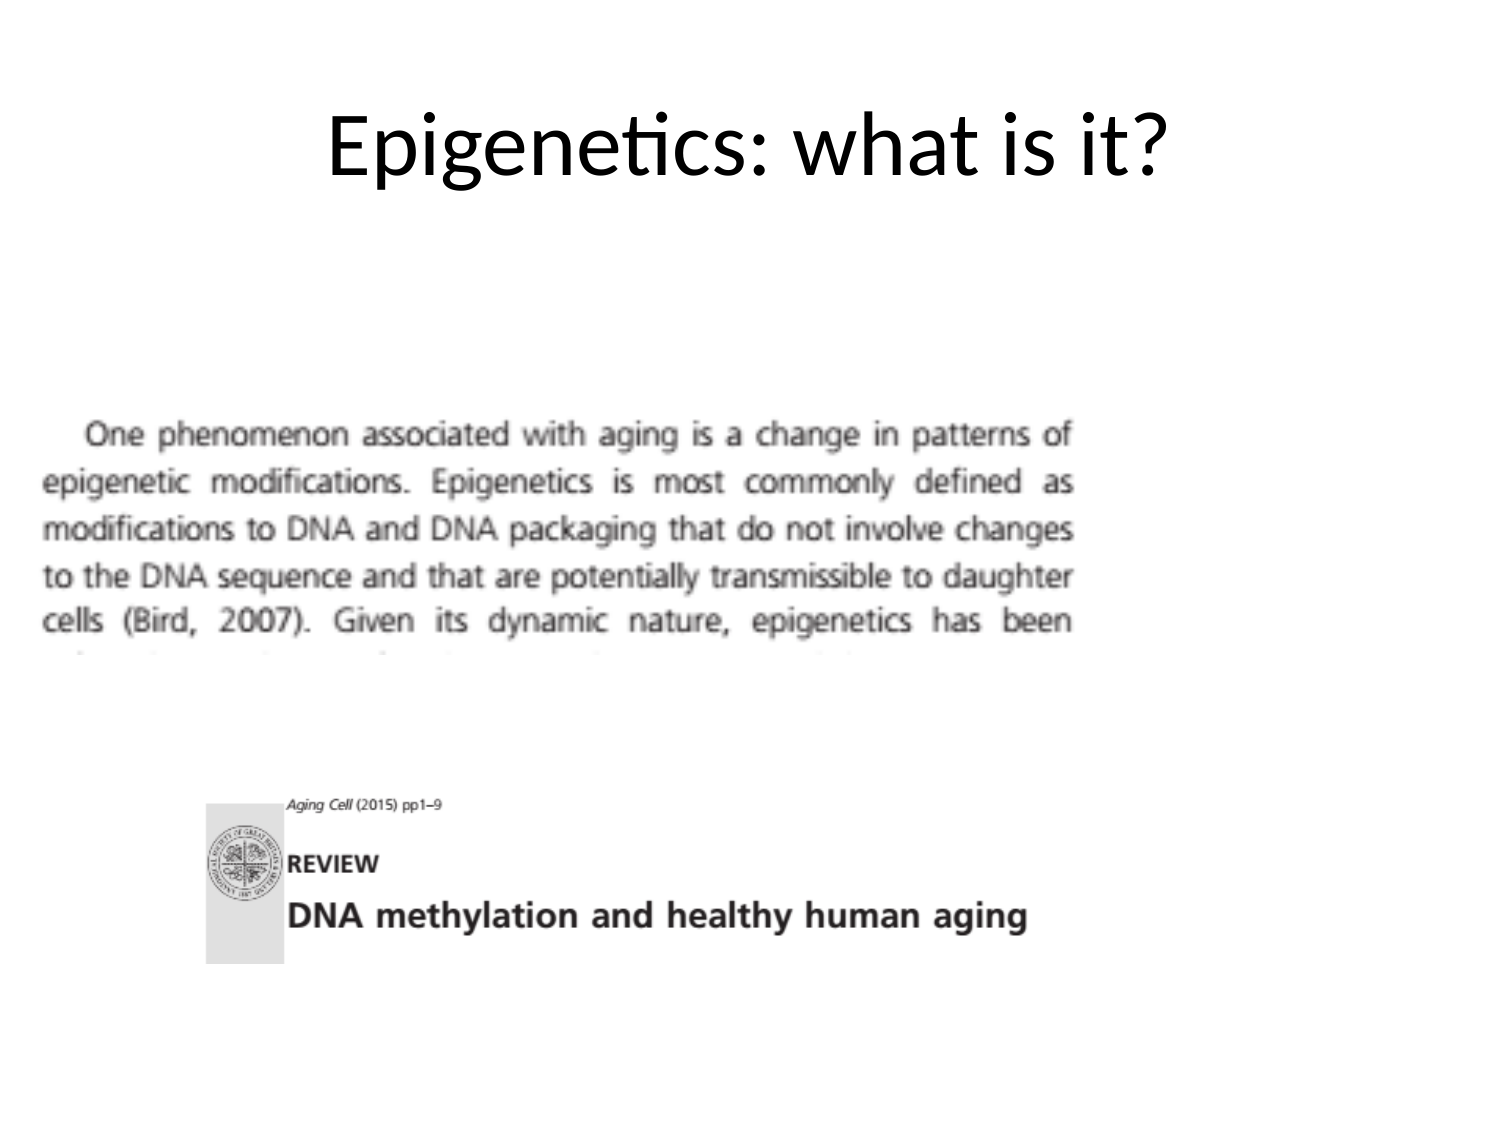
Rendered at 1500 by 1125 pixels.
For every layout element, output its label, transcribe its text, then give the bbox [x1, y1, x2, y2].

title Epigenetics: what is it? [75, 45, 1425, 233]
picture [199, 774, 1146, 965]
picture [0, 412, 1126, 655]
